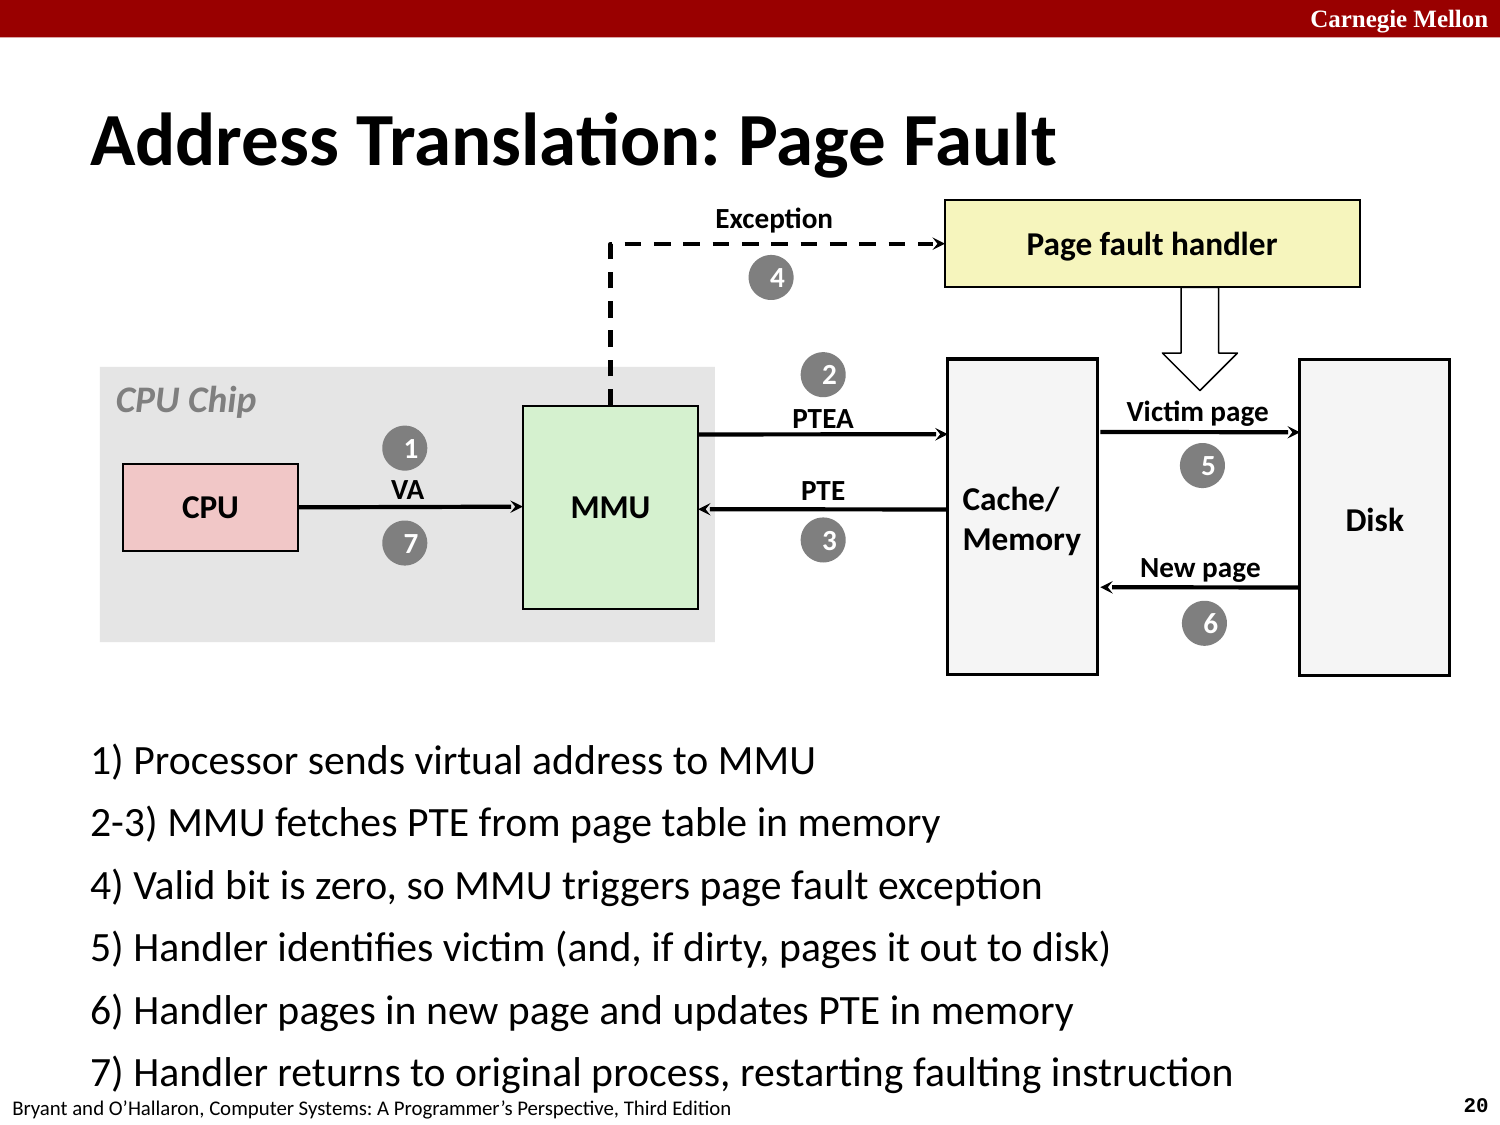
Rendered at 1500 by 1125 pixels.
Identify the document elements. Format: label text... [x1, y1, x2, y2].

text_box New page [1124, 541, 1276, 585]
text_box tag [372, 508, 443, 514]
text_box 5 [1179, 443, 1225, 489]
text_box [298, 510, 372, 514]
text_box CPU [123, 463, 298, 552]
text_box PTE [785, 500, 861, 507]
text_box [443, 508, 522, 514]
text_box [99, 366, 715, 643]
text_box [696, 157, 859, 493]
text_box PTEA [864, 392, 870, 432]
text_box Set 1 [1111, 433, 1285, 437]
text_box CPU Chip [100, 367, 275, 429]
text_box VA [372, 464, 443, 505]
text_box … [862, 437, 870, 443]
text_box Page fault handler [944, 199, 1360, 288]
text_box Victim page [1111, 386, 1285, 430]
text_box Disk [1299, 359, 1450, 676]
text_box [1162, 287, 1238, 386]
text_box MMU [523, 405, 698, 609]
list 1) Processor sends virtual address to MMU 2-3) MMU fetches PTE from page table in memory 4) Valid bit is zero, so MMU triggers page fault exception 5) Handler identifies victim (and, if dirty, pages it out to disk) 6) Handler pages in new page and updates PTE in memory 7) Handler returns to original process, restarting faulting instruction [75, 737, 1388, 1075]
text_box 7 [382, 520, 428, 566]
text_box 3 [800, 519, 846, 563]
text_box Cache/ Memory [947, 358, 1098, 675]
text_box 6 [1181, 600, 1227, 646]
text_box 1 [382, 425, 428, 471]
title Address Translation: Page Fault [75, 71, 1500, 200]
